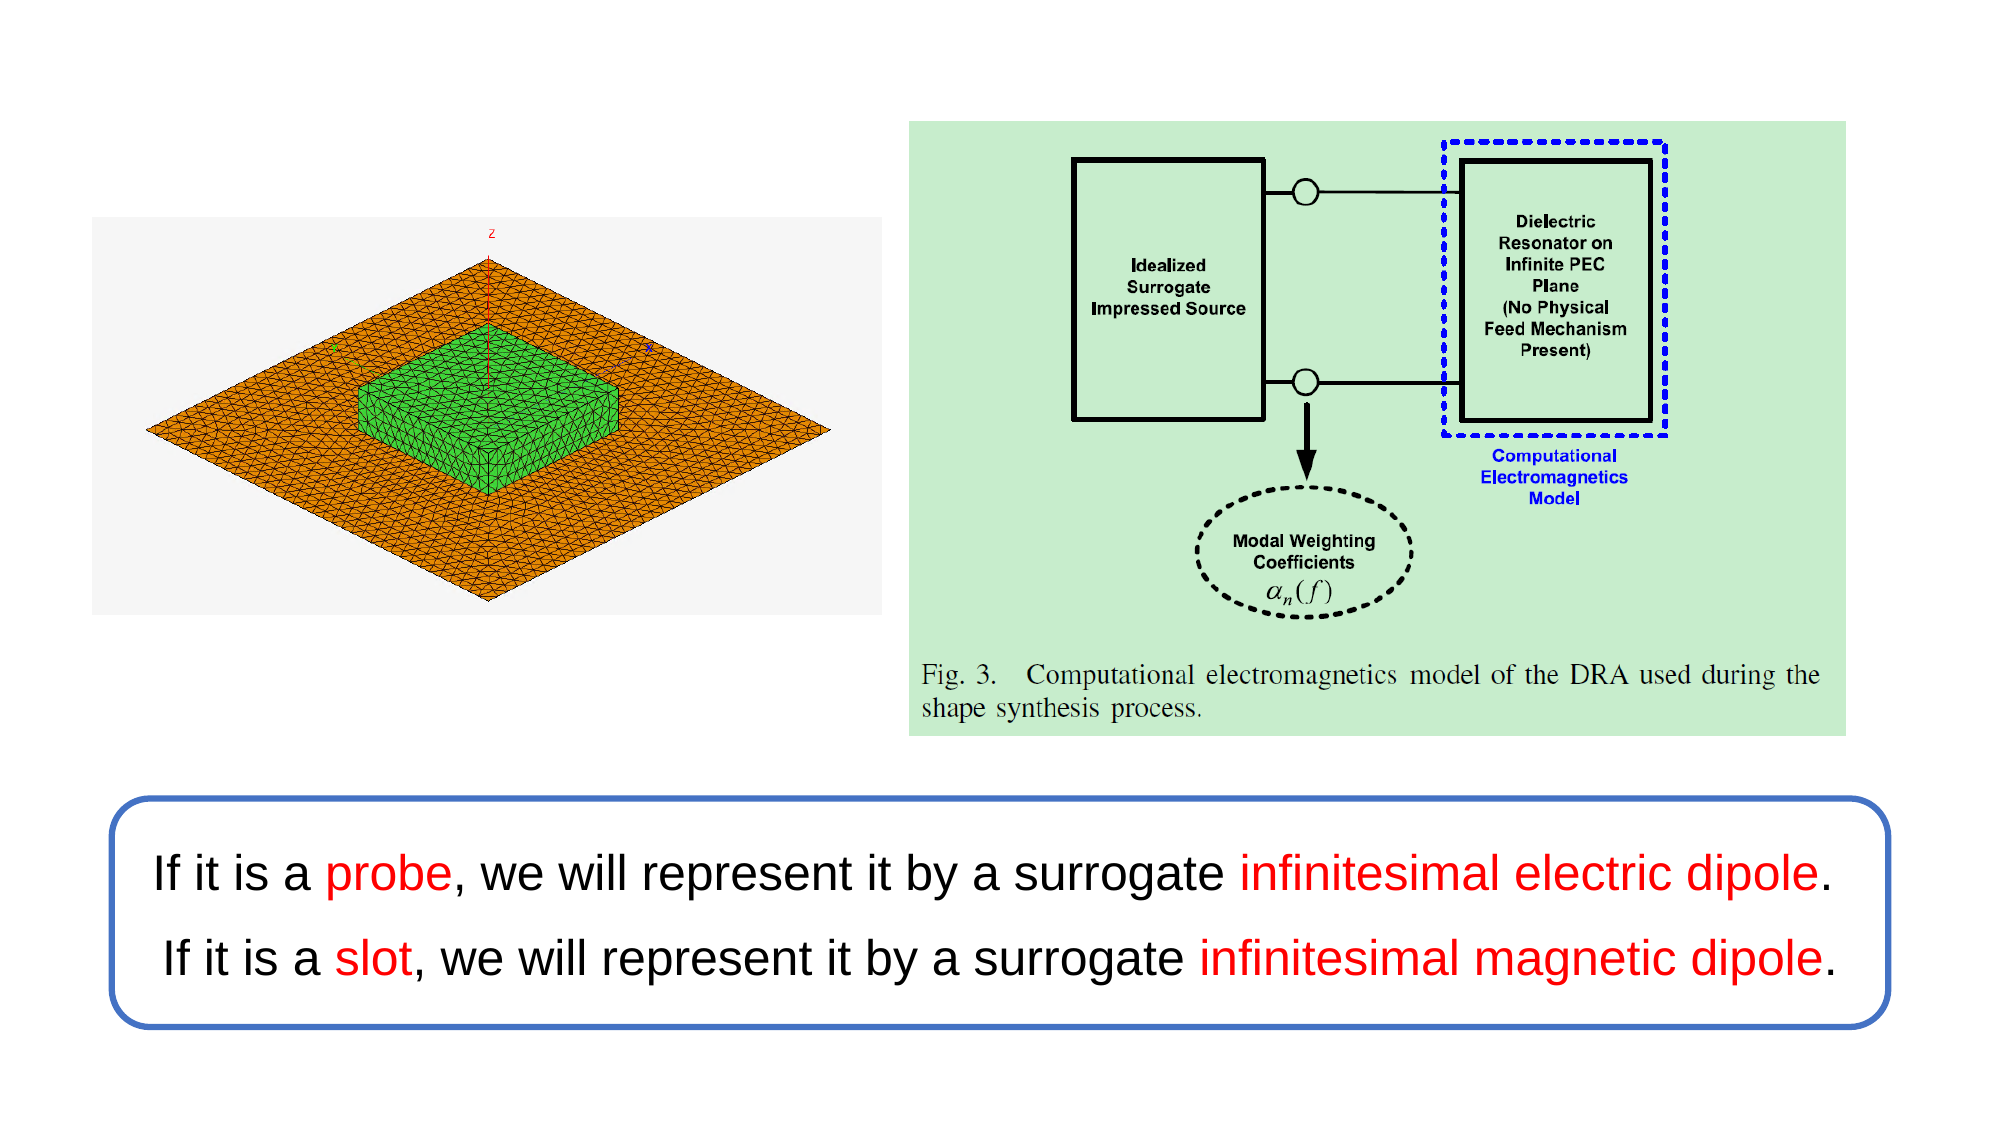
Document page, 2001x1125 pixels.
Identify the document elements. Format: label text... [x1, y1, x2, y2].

picture [92, 217, 882, 615]
text_box If it is a probe, we will represent it by a surrogate infinitesimal electric dipole. If it is a slot, we will represent it by a surrogate infinitesimal magnetic dipole. [110, 797, 1890, 1029]
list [909, 121, 1846, 736]
